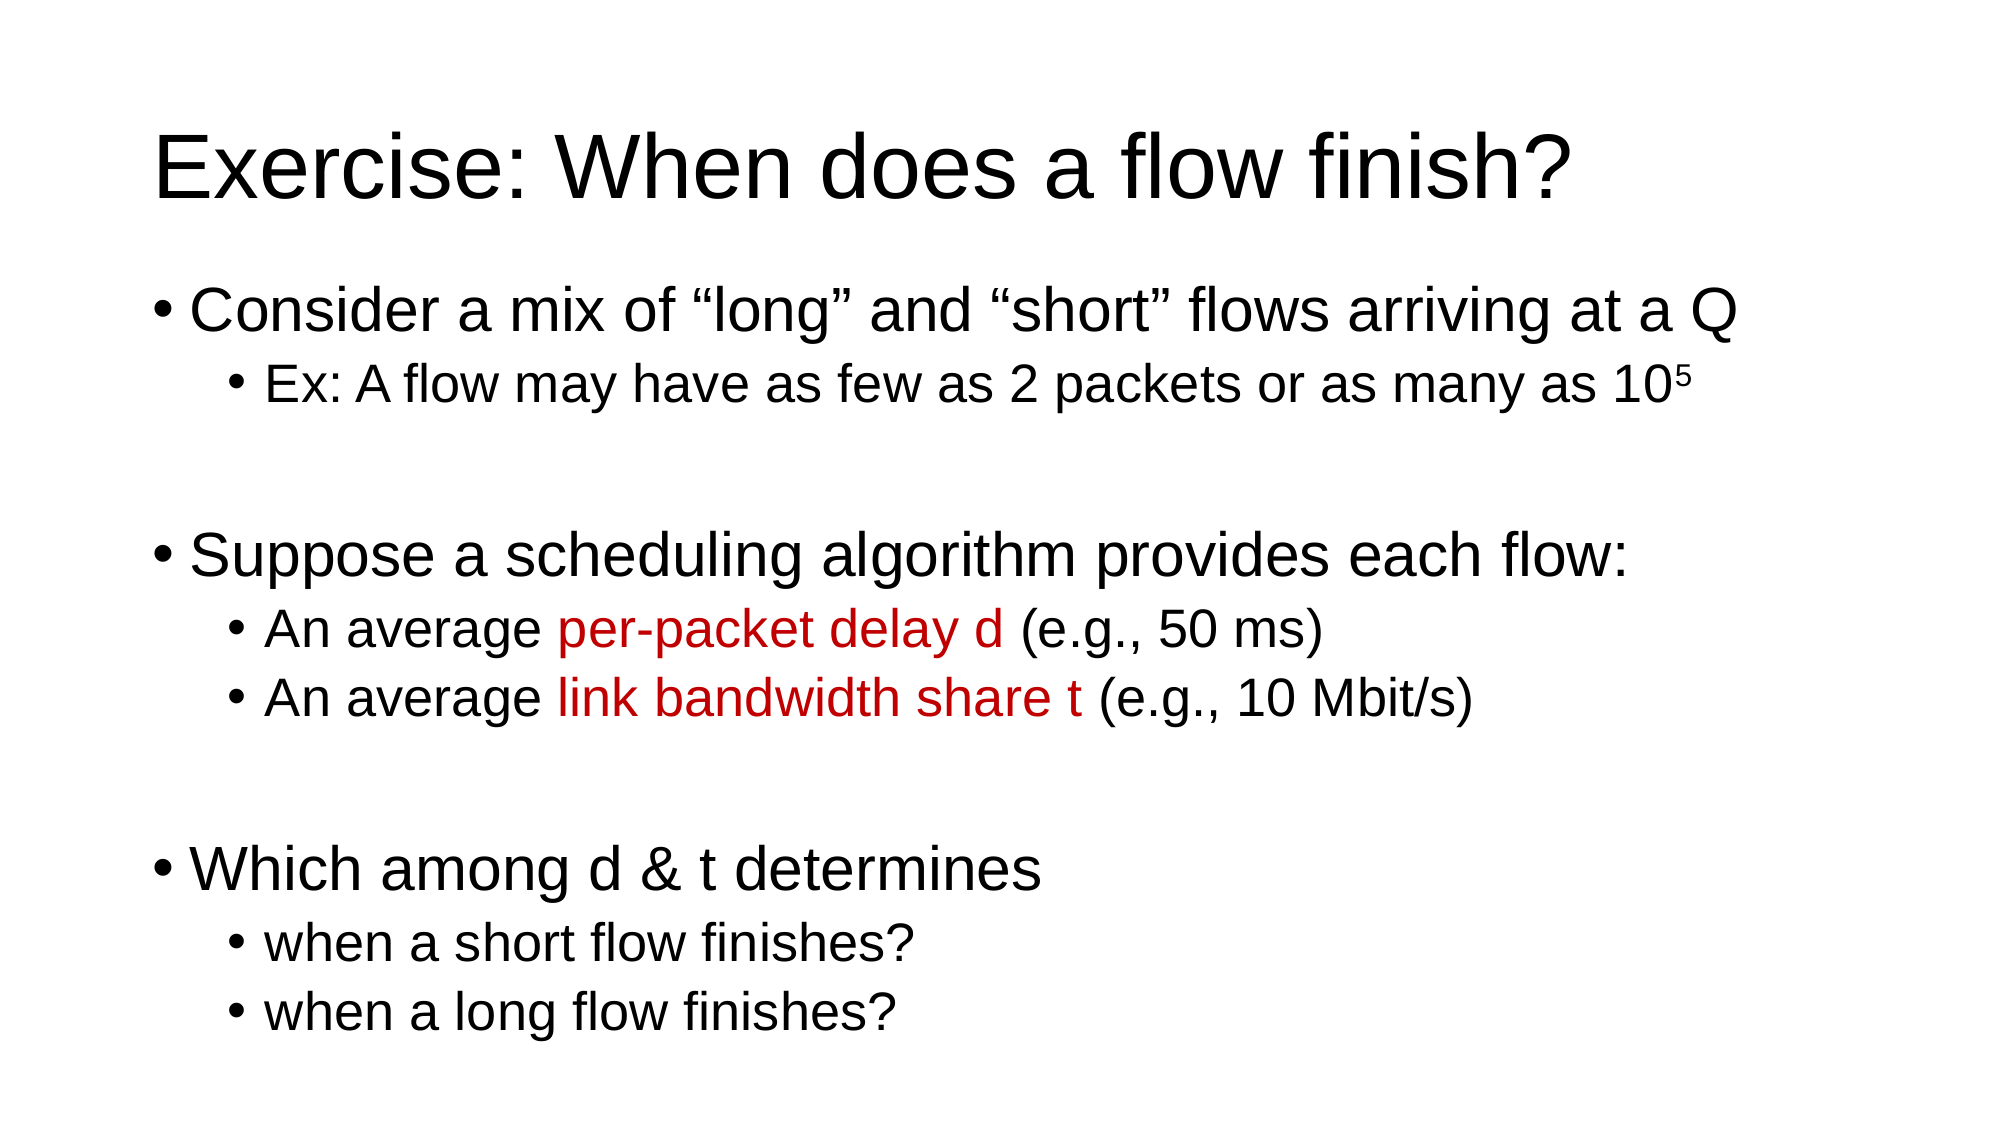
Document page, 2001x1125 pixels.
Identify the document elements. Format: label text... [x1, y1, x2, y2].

title Exercise: When does a flow finish? [137, 59, 1863, 270]
list Consider a mix of “long” and “short” flows arriving at a Q Ex: A flow may have as few as 2 packets or as many as 105 Suppose a scheduling algorithm provides each flow: An average per-packet delay d (e.g., 50 ms) An average link bandwidth share t (e.g., 10 Mbit/s) Which among d & t determines when a short flow finishes? when a long flow finishes? [137, 270, 1975, 1118]
